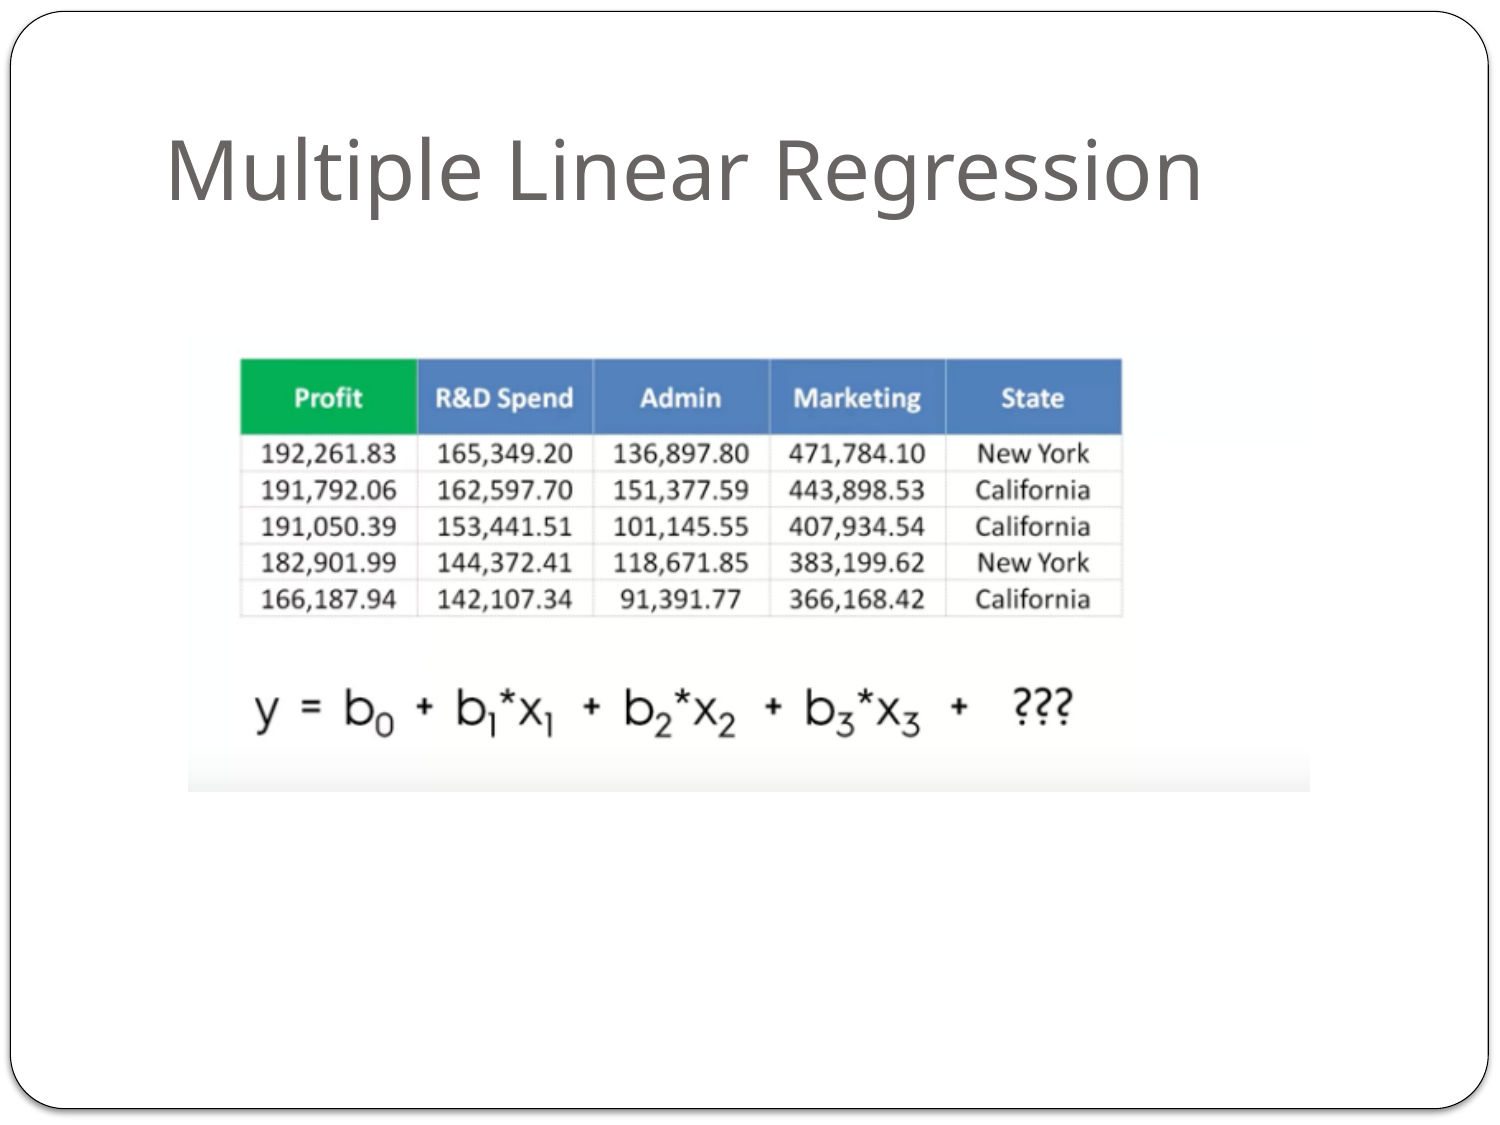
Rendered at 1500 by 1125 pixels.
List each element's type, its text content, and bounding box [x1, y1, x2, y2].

picture [188, 333, 1310, 792]
text_box Multiple Linear Regression [150, 45, 1425, 232]
